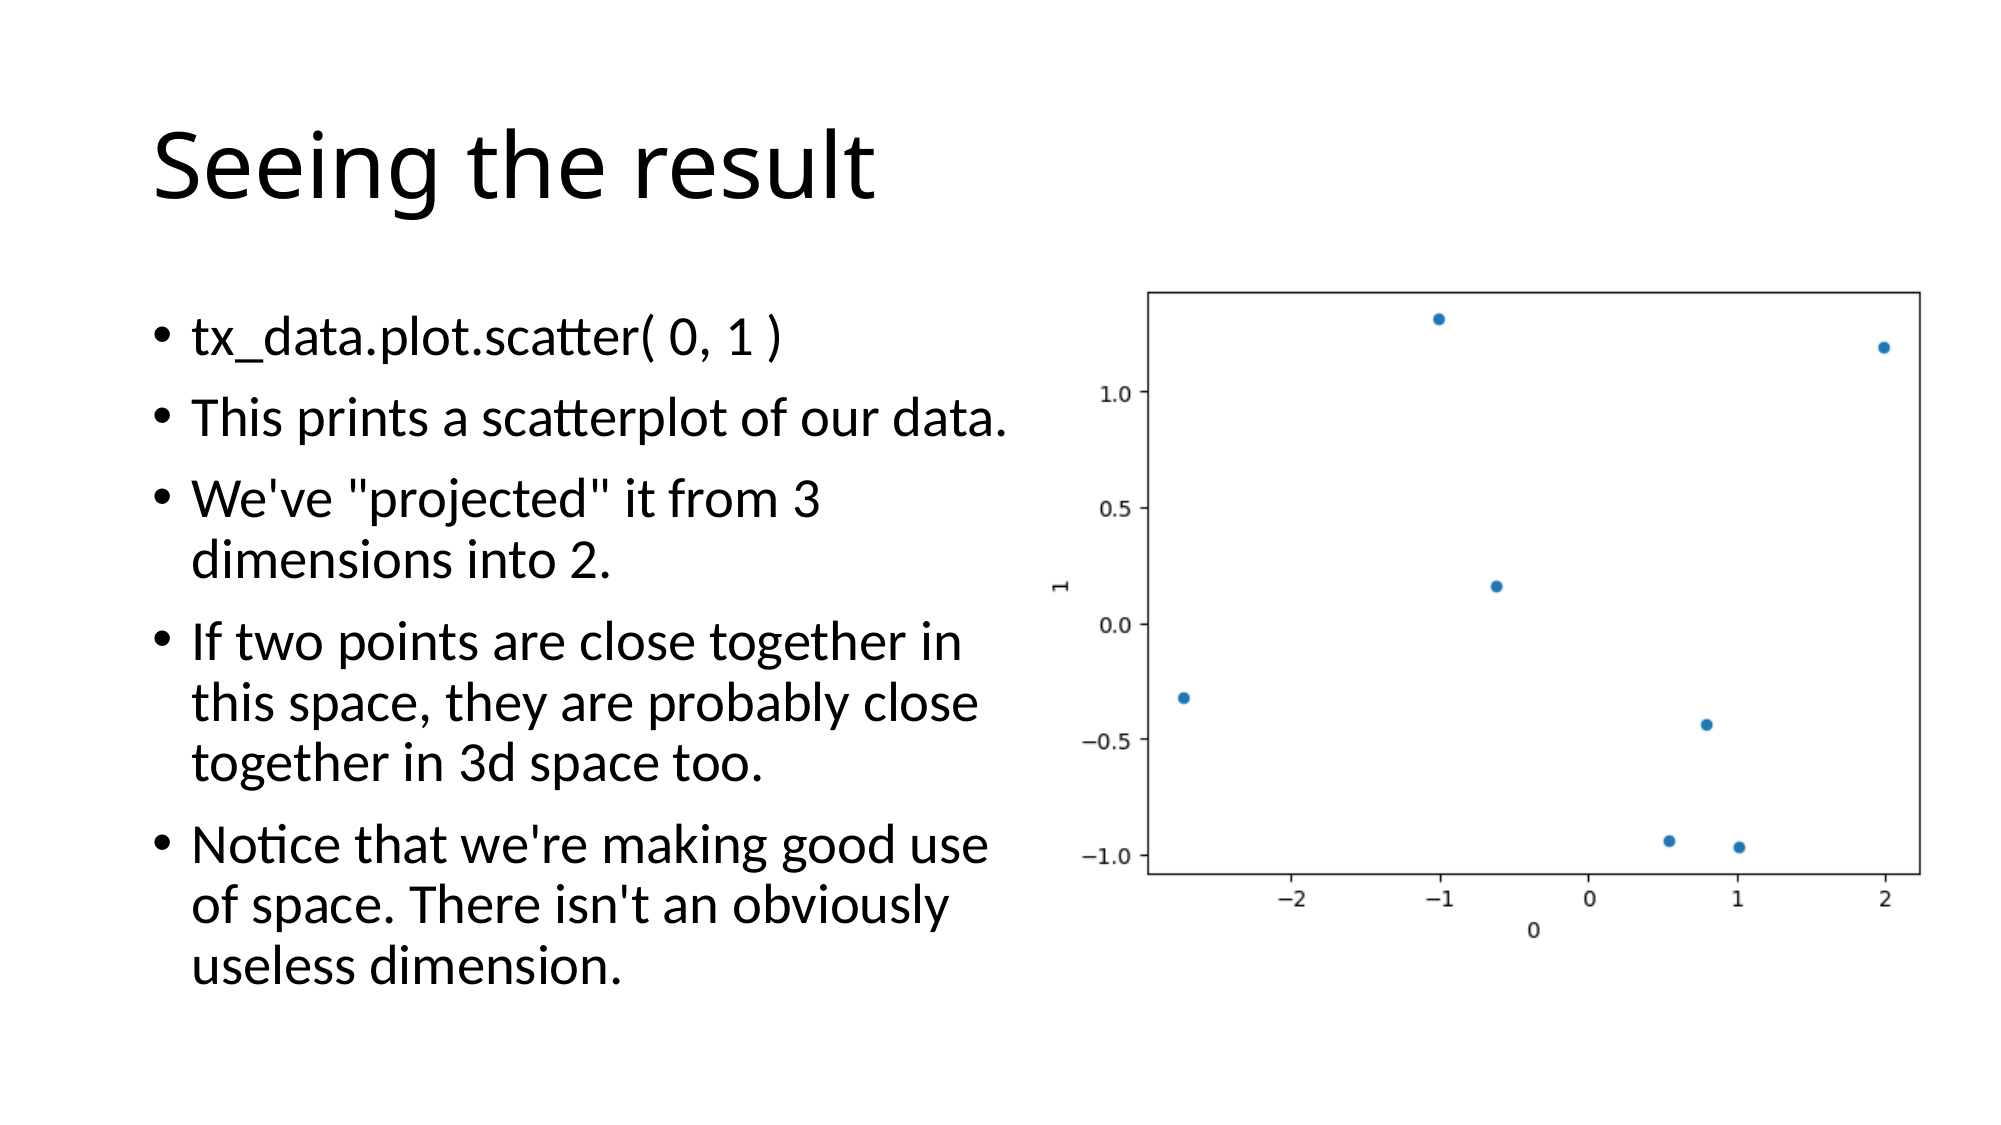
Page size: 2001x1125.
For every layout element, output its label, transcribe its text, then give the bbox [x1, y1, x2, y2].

title Seeing the result [137, 59, 1863, 278]
picture [1034, 278, 1935, 957]
list tx_data.plot.scatter( 0, 1 ) This prints a scatterplot of our data. We've "projected" it from 3 dimensions into 2. If two points are close together in this space, they are probably close together in 3d space too. Notice that we're making good use of space. There isn't an obviously useless dimension. [137, 299, 1033, 1014]
